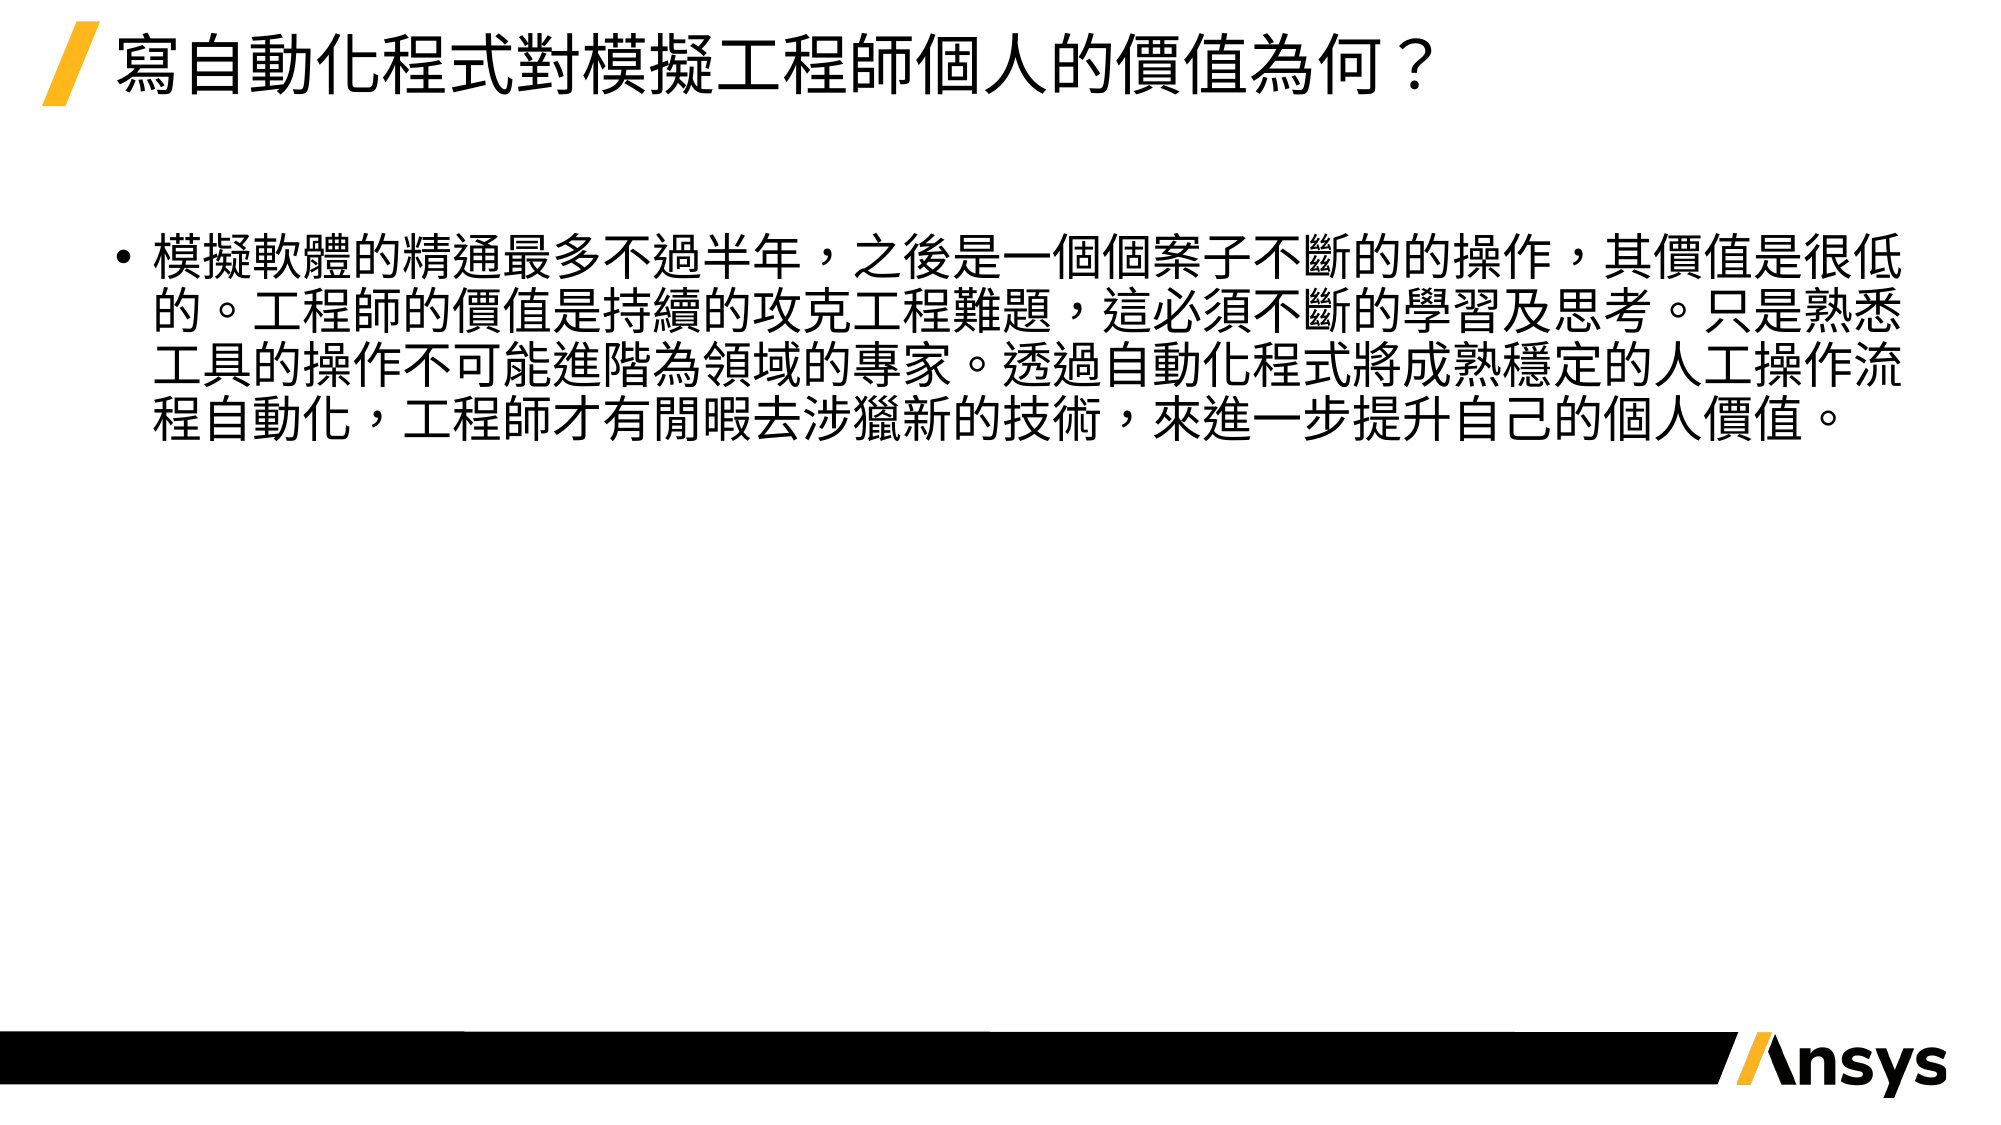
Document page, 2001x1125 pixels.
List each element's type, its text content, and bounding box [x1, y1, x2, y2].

list 模擬軟體的精通最多不過半年，之後是一個個案子不斷的的操作，其價值是很低的。工程師的價值是持續的攻克工程難題，這必須不斷的學習及思考。只是熟悉工具的操作不可能進階為領域的專家。透過自動化程式將成熟穩定的人工操作流程自動化，工程師才有閒暇去涉獵新的技術，來進一步提升自己的個人價值。 [99, 224, 1950, 1007]
title 寫自動化程式對模擬工程師個人的價值為何？ [99, 24, 1900, 164]
